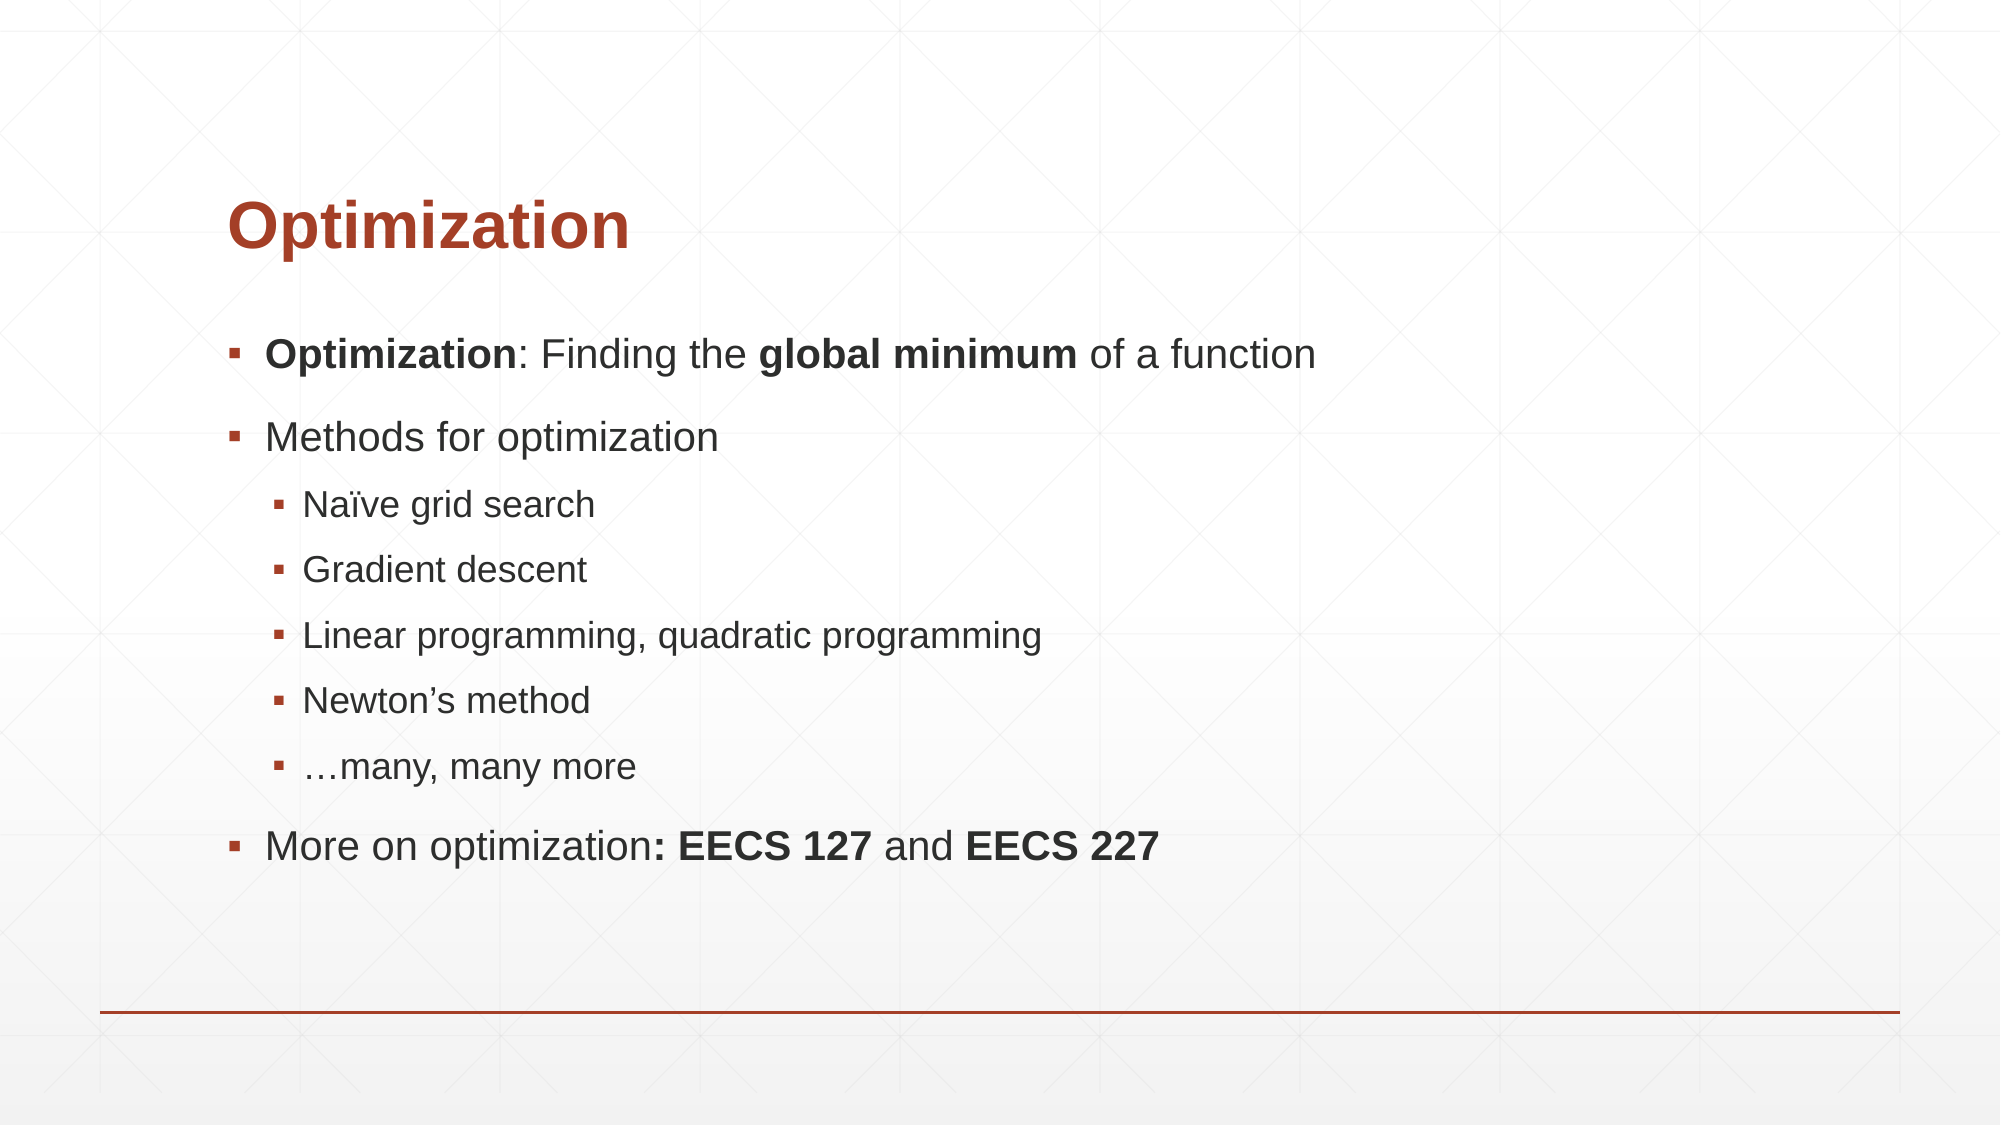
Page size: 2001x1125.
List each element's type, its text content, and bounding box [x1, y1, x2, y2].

title Optimization [212, 82, 1788, 271]
list Optimization: Finding the global minimum of a function Methods for optimization Naïve grid search Gradient descent Linear programming, quadratic programming Newton’s method …many, many more More on optimization: EECS 127 and EECS 227 [212, 324, 1836, 950]
